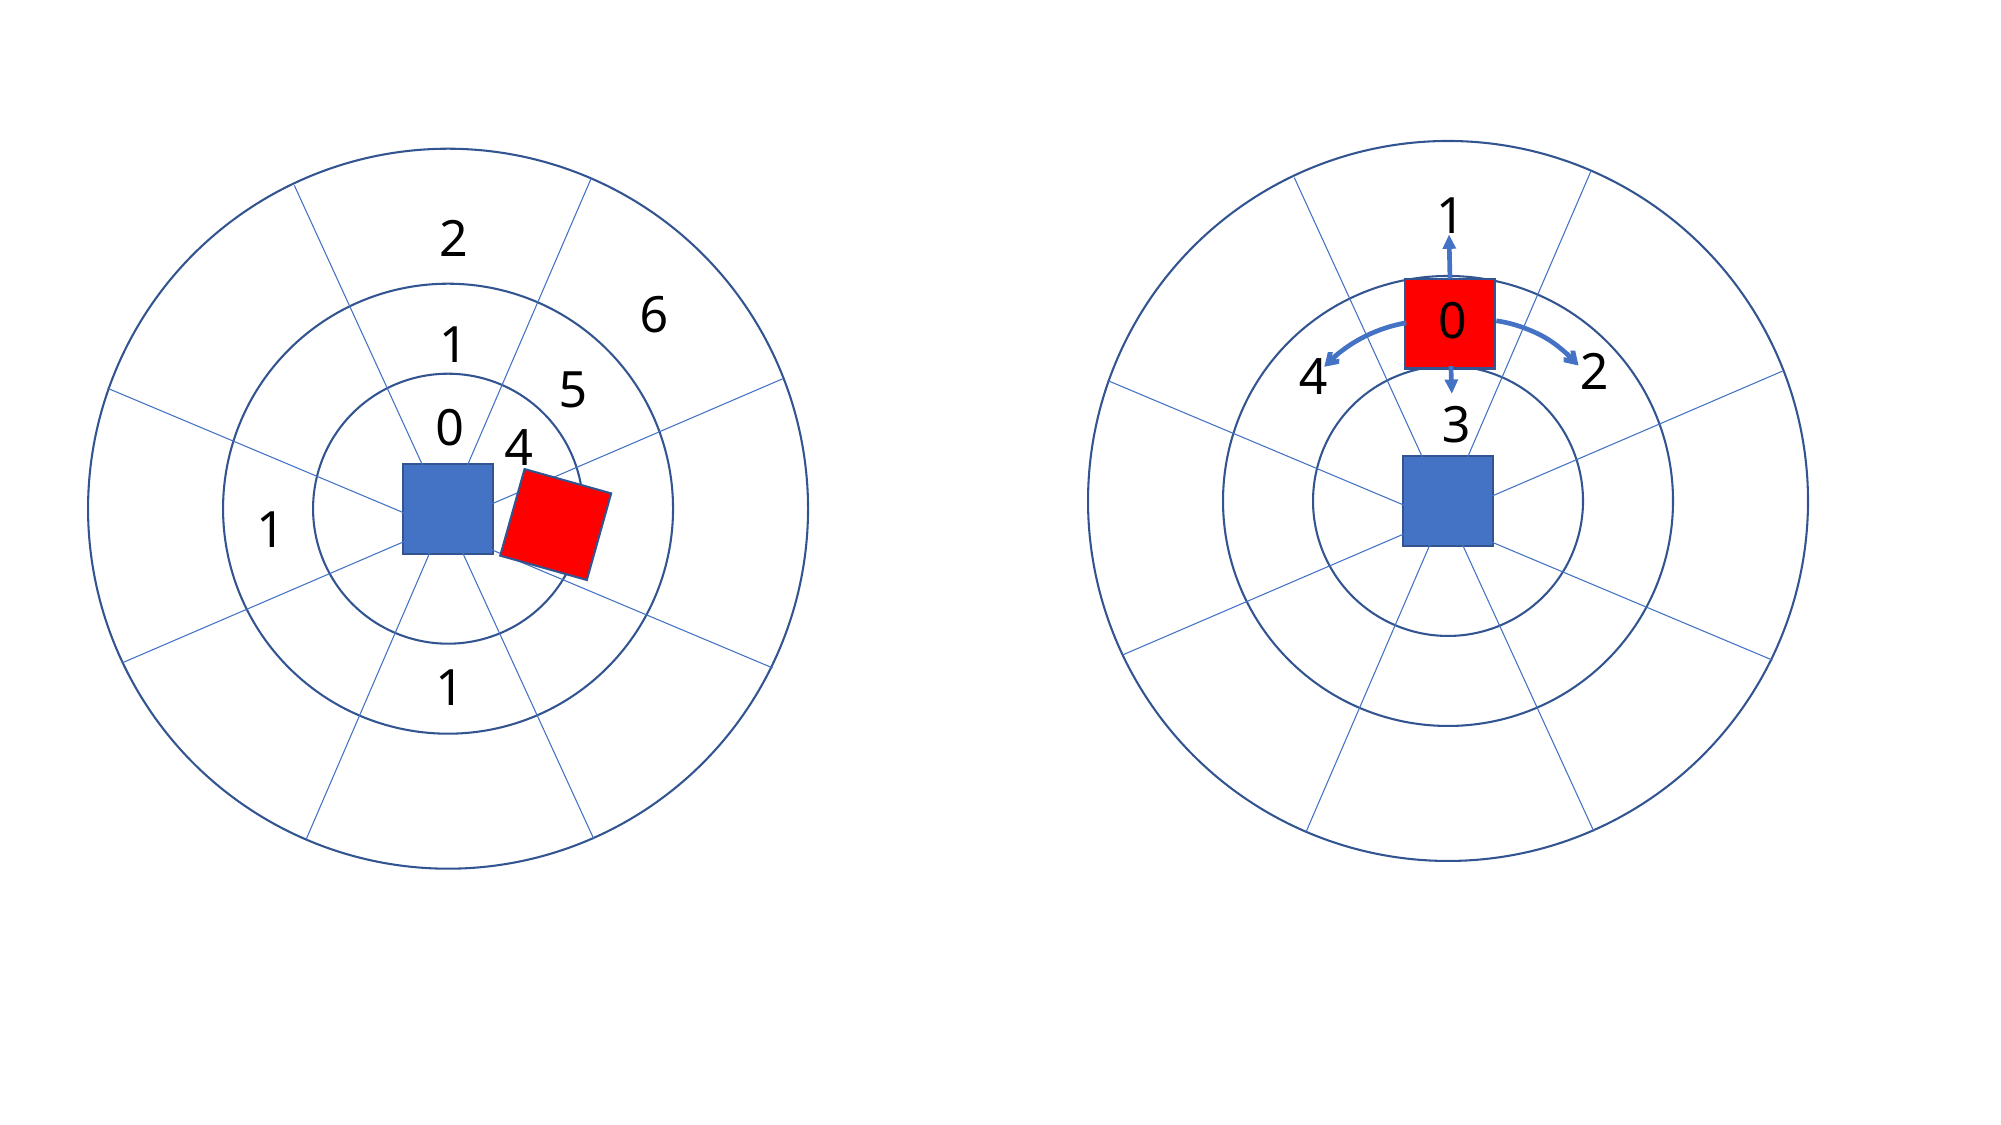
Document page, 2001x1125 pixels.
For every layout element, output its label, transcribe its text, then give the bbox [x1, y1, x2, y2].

text_box [1124, 661, 1294, 828]
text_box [1294, 177, 1306, 371]
text_box 2 [1594, 332, 1613, 371]
text_box [594, 668, 772, 839]
text_box [1086, 382, 1107, 620]
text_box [107, 388, 773, 668]
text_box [1306, 661, 1592, 832]
text_box [1594, 661, 1772, 831]
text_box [294, 185, 306, 378]
text_box [1304, 832, 1593, 862]
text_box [306, 178, 592, 388]
text_box [1107, 139, 1810, 636]
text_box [1592, 371, 1783, 655]
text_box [306, 668, 592, 840]
text_box 4 [1284, 337, 1294, 371]
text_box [1294, 661, 1306, 832]
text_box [1107, 380, 1773, 661]
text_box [1123, 371, 1306, 380]
text_box [87, 390, 107, 628]
text_box 6 [624, 275, 673, 350]
text_box [304, 840, 592, 870]
text_box [108, 147, 810, 644]
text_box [123, 378, 306, 388]
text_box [294, 668, 306, 840]
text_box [592, 378, 783, 663]
text_box [124, 668, 294, 836]
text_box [1306, 170, 1592, 380]
